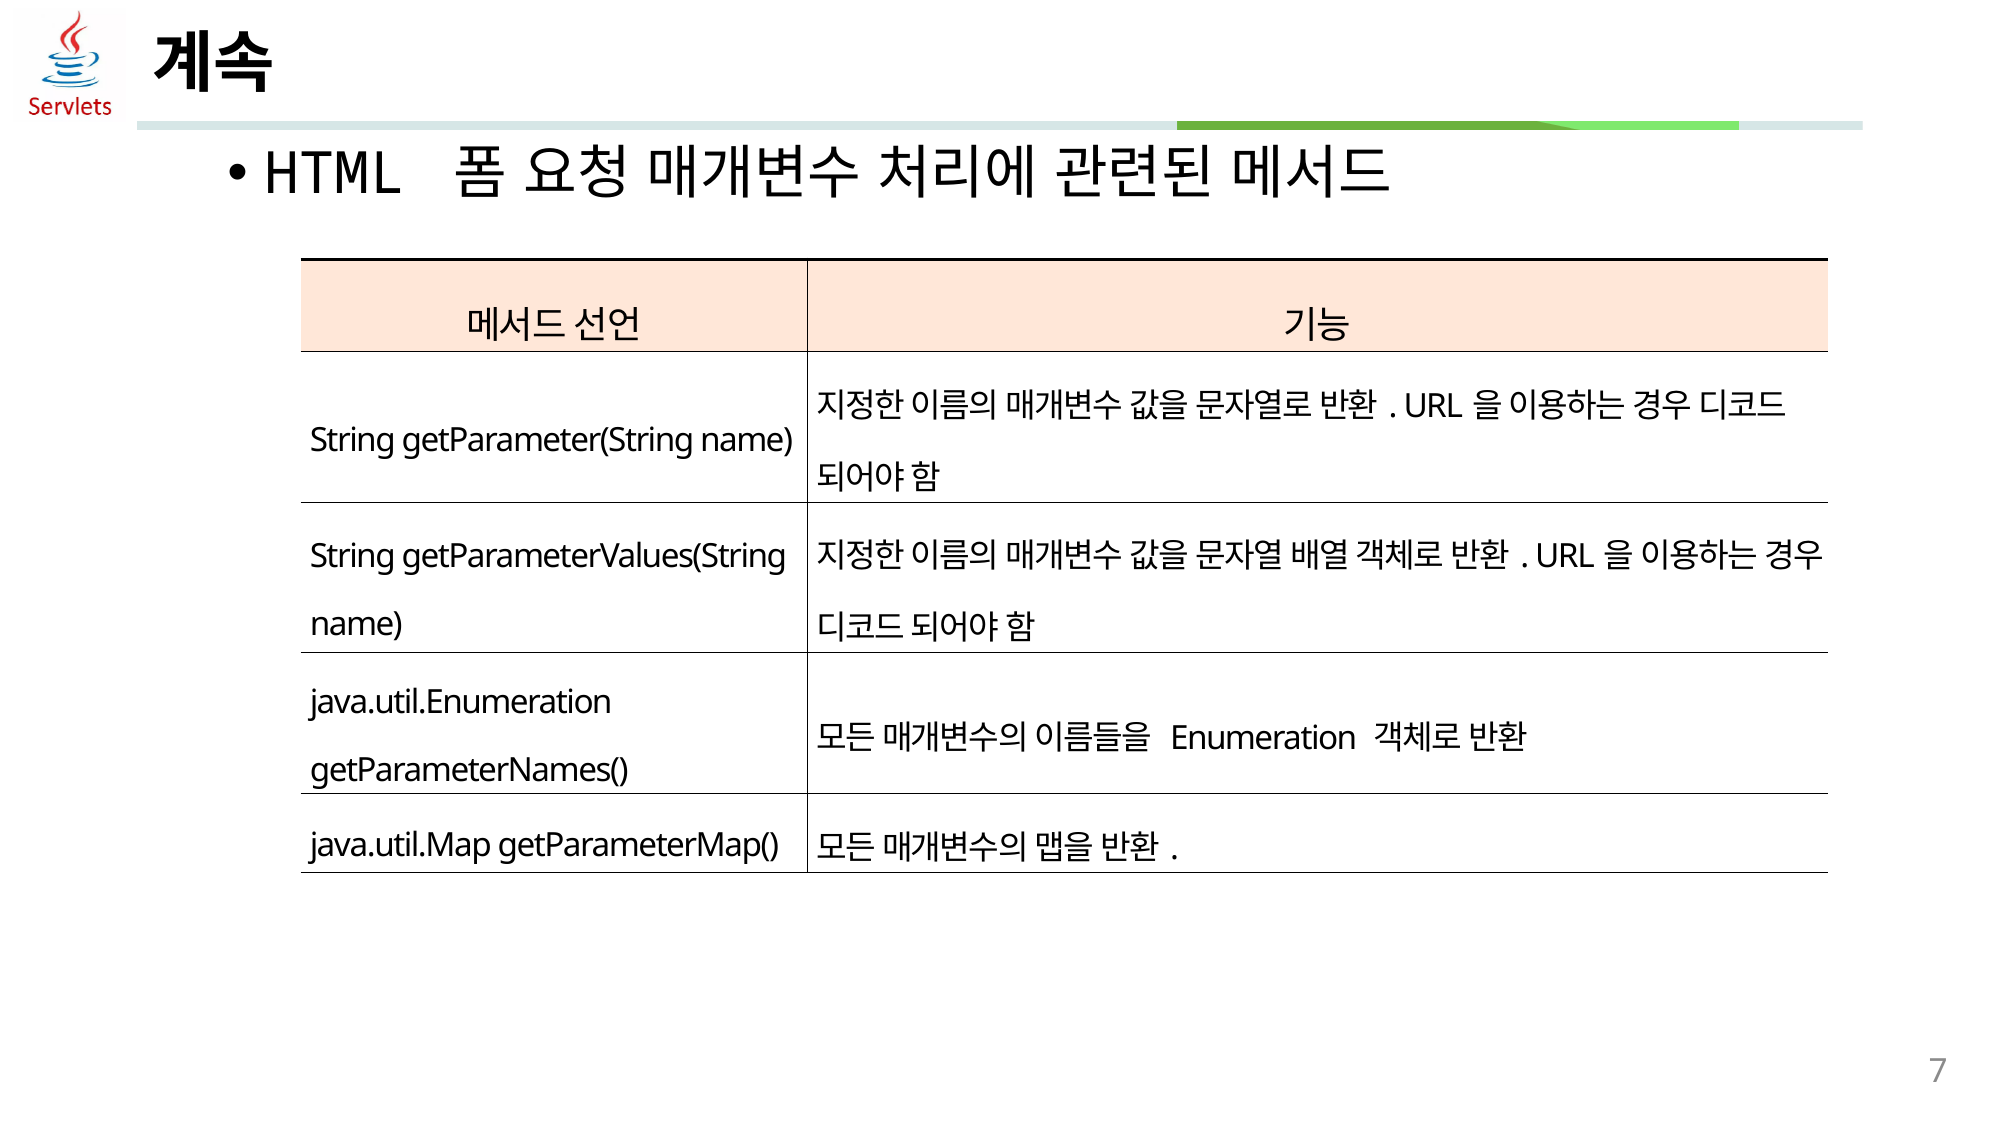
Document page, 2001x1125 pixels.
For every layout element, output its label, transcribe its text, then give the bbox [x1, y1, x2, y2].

table_cell String getParameterValues(String name) [301, 503, 807, 652]
table_cell java.util.Enumeration getParameterNames() [301, 653, 807, 793]
table_cell 모든 매개변수의 이름들을 Enumeration 객체로 반환 [808, 653, 1828, 793]
list HTML 폼 요청 매개변수 처리에 관련된 메서드 [137, 136, 1863, 1014]
table_header 기능 [808, 261, 1828, 351]
picture [137, 122, 1863, 130]
title 계속 [137, 8, 1863, 122]
table_cell String getParameter(String name) [301, 352, 807, 502]
table_cell java.util.Map getParameterMap() [301, 794, 807, 872]
slide_number 7 [1877, 1041, 1963, 1102]
table_header 메서드 선언 [301, 261, 807, 351]
table_cell 모든 매개변수의 맵을 반환. [808, 794, 1828, 872]
picture [13, 8, 126, 122]
table_cell 지정한 이름의 매개변수 값을 문자열로 반환. URL을 이용하는 경우 디코드 되어야 함 [808, 352, 1828, 502]
table_cell 지정한 이름의 매개변수 값을 문자열 배열 객체로 반환. URL을 이용하는 경우 디코드 되어야 함 [808, 503, 1828, 652]
